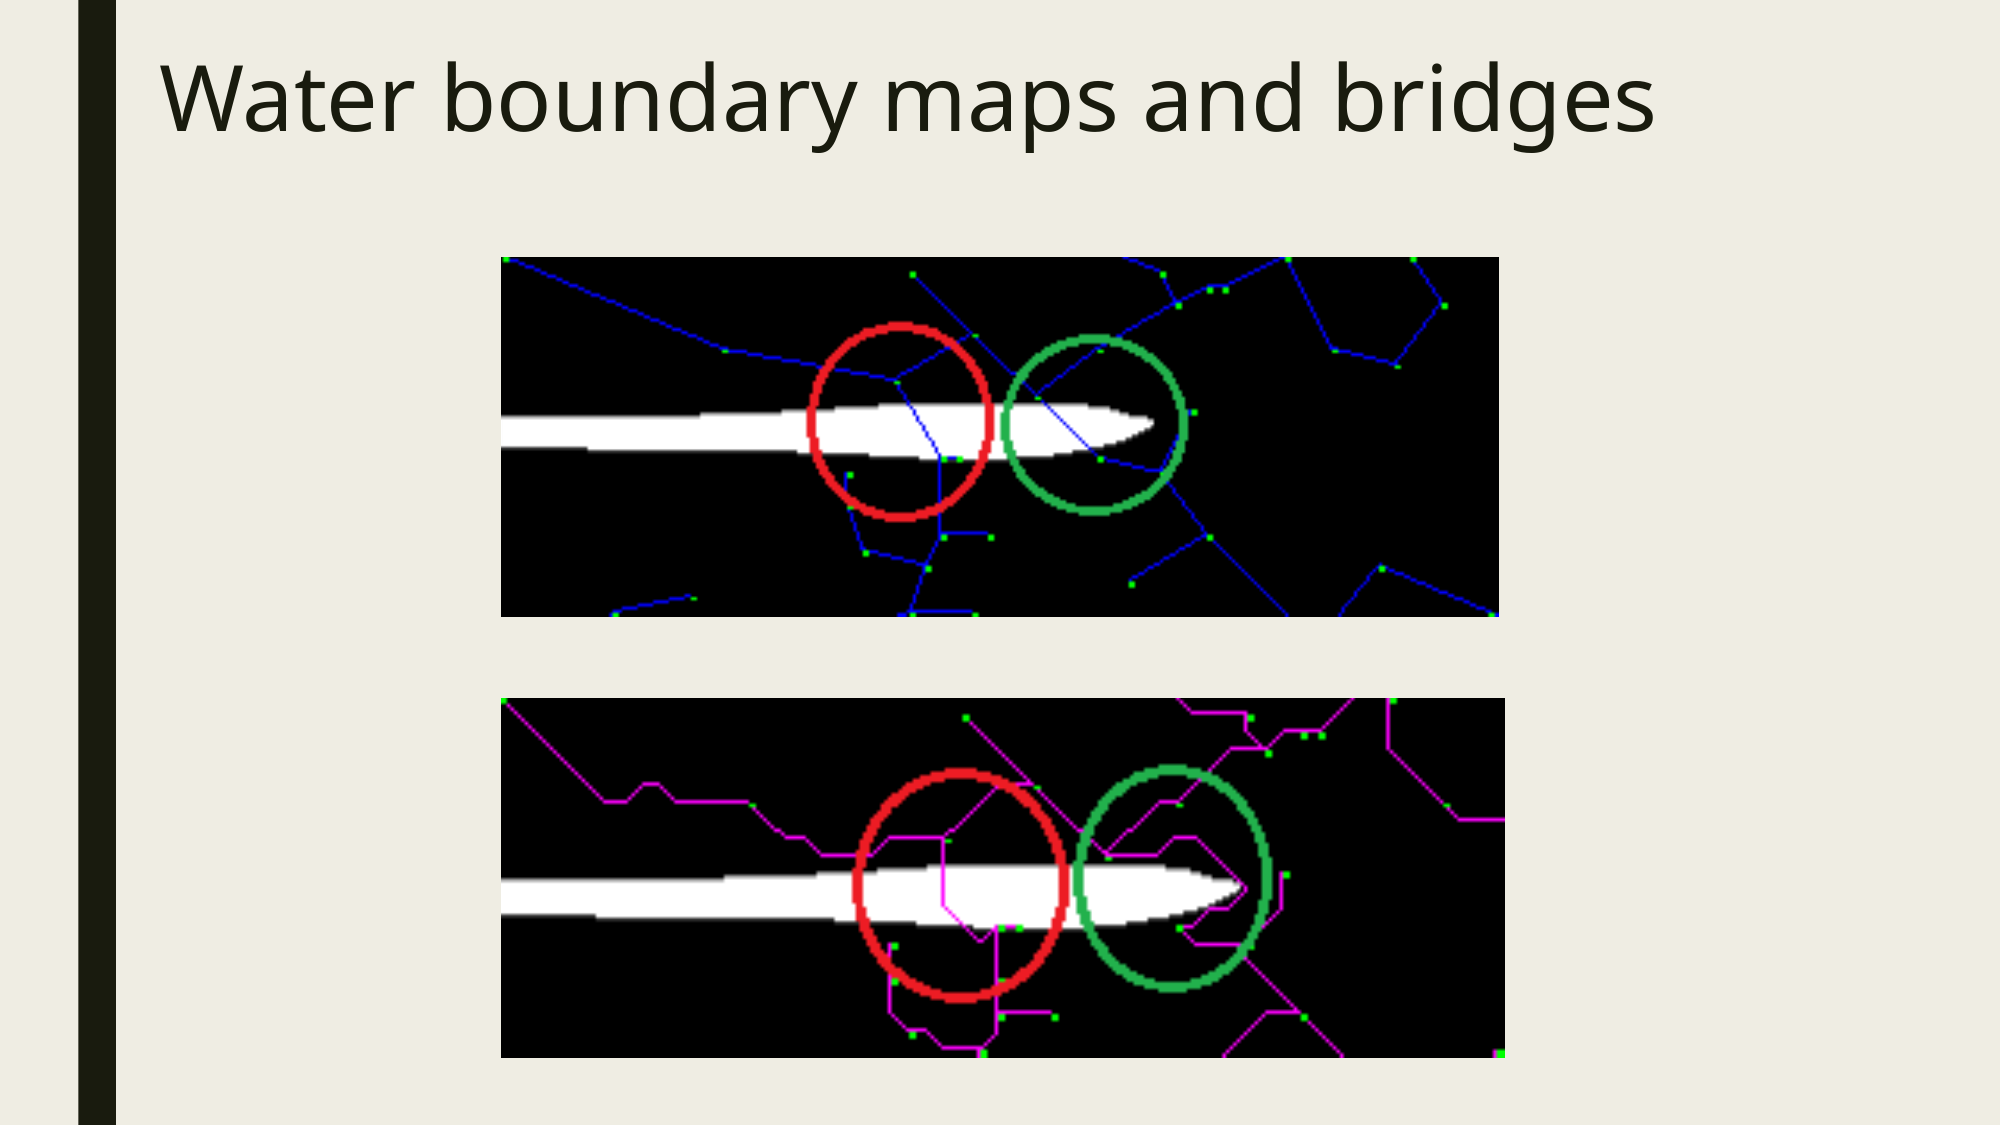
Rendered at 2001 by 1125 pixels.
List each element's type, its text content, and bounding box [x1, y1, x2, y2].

picture [501, 698, 1505, 1058]
title Water boundary maps and bridges [144, 46, 1953, 210]
picture [501, 257, 1499, 618]
